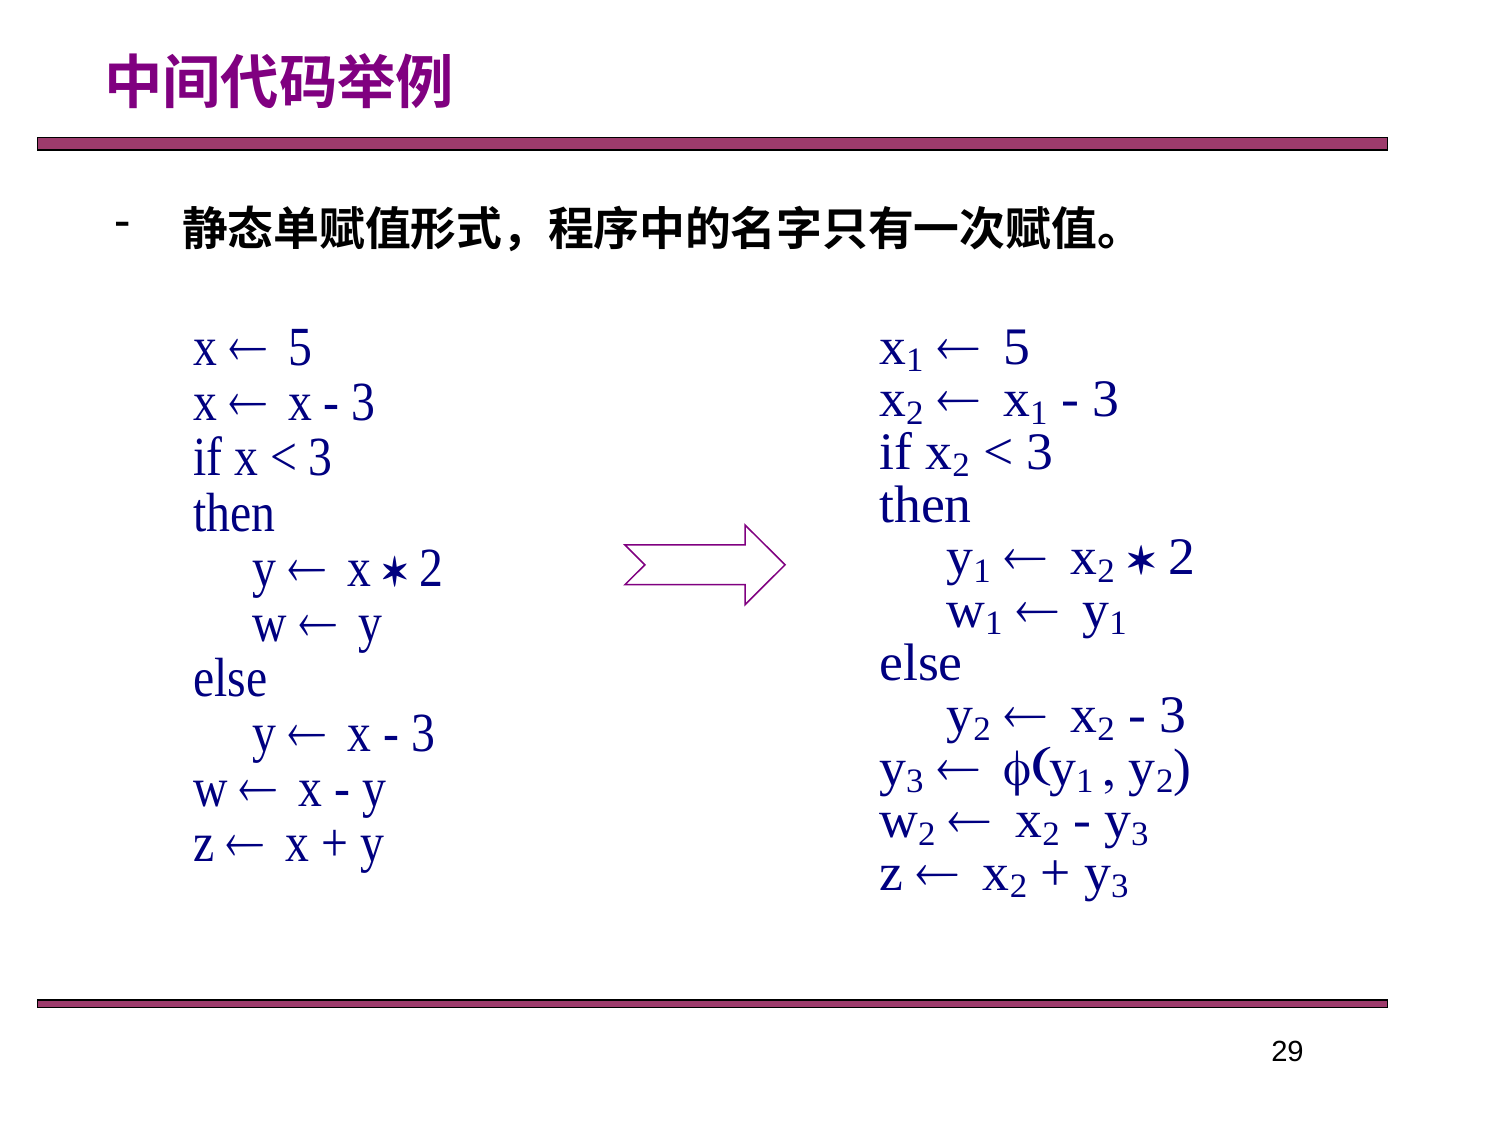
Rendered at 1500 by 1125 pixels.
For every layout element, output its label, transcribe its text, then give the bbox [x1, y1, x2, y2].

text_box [174, 287, 523, 913]
text_box 静态单赋值形式，程序中的名字只有一次赋值。 [99, 191, 1388, 262]
text_box 中间代码举例 [62, 37, 1232, 123]
slide_number 29 [1112, 1025, 1463, 1066]
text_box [874, 304, 1214, 913]
text_box [624, 525, 786, 605]
